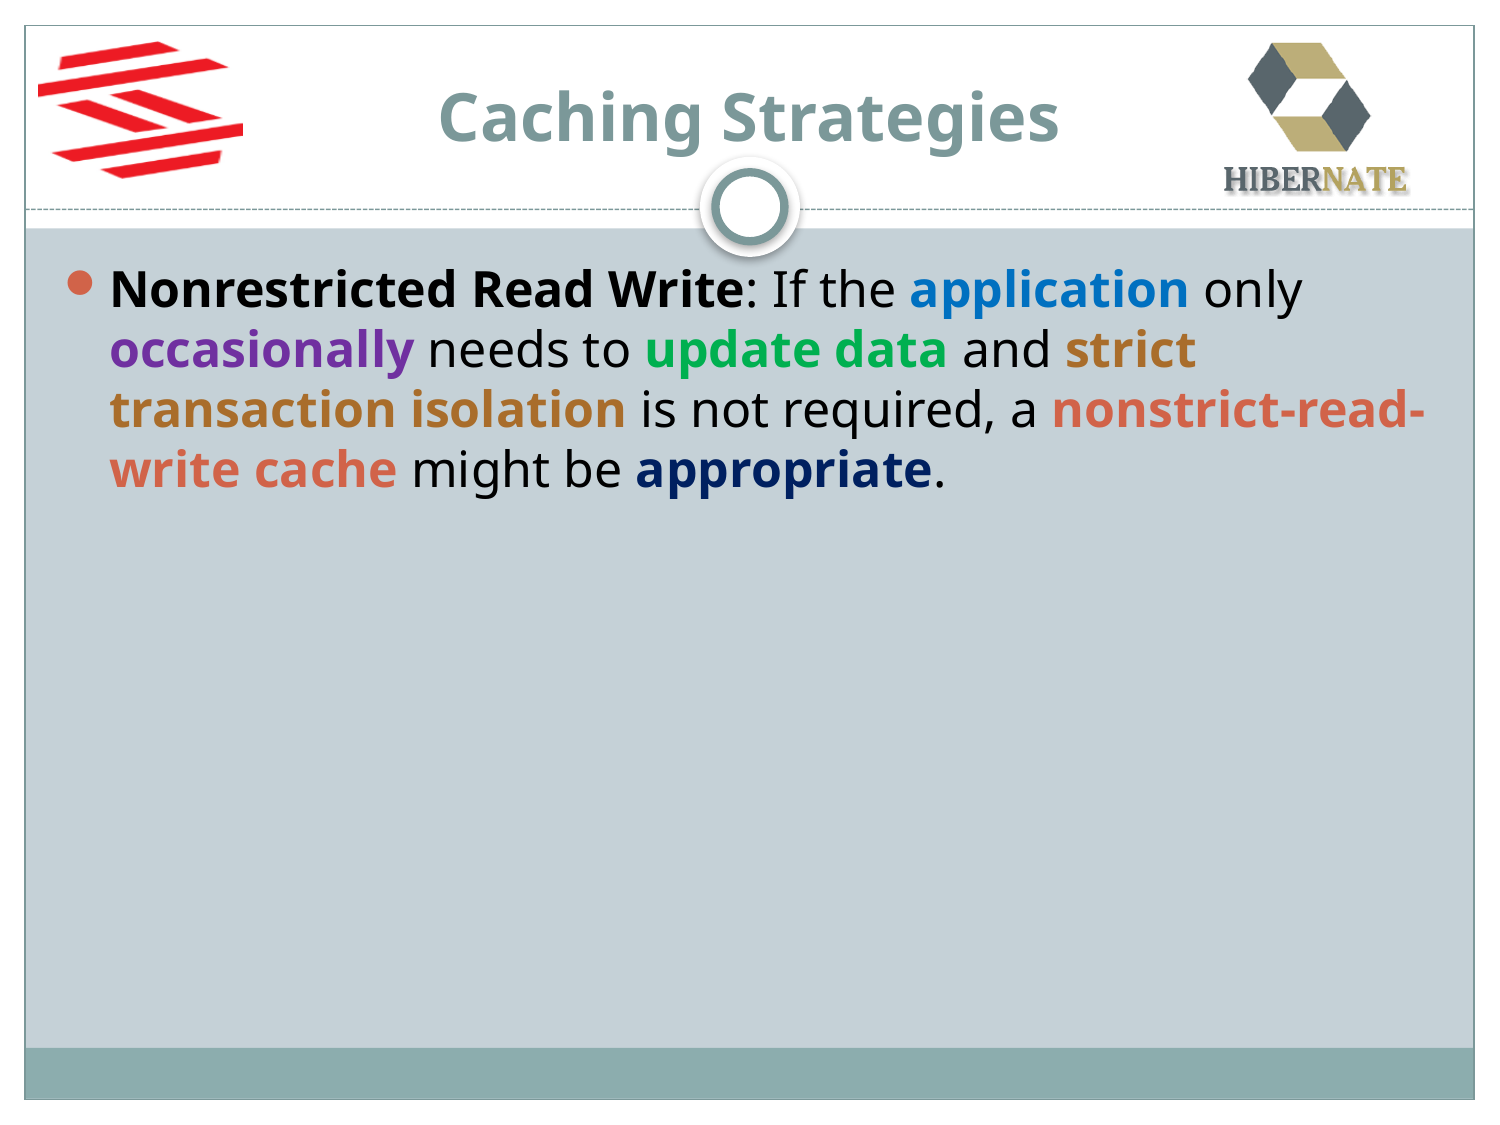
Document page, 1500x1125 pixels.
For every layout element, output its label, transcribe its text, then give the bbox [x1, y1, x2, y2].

title Caching Strategies [237, 37, 1450, 162]
picture [1223, 42, 1411, 197]
picture [37, 40, 243, 185]
list Nonrestricted Read Write: If the application only occasionally needs to update data and strict transaction isolation is not required, a nonstrict-read-write cache might be appropriate. [49, 250, 1445, 1001]
